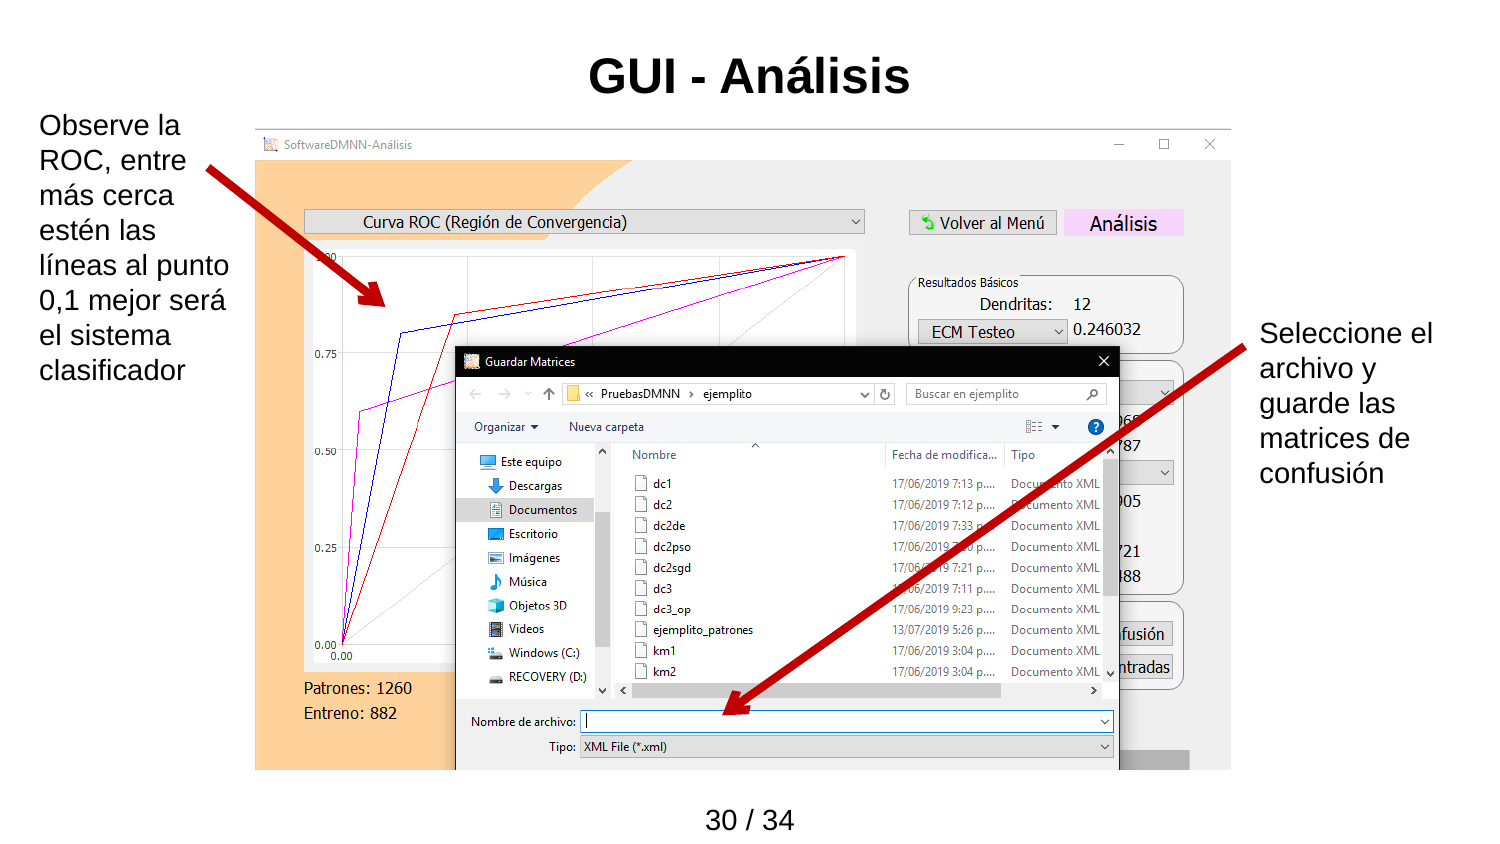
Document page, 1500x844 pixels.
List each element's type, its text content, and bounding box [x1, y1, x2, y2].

picture [255, 128, 1231, 771]
text_box GUI - Análisis [289, 32, 1211, 114]
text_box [721, 345, 1245, 716]
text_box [207, 167, 386, 308]
text_box Observe la ROC, entre más cerca estén las líneas al punto 0,1 mejor será el sistema clasificador [24, 99, 255, 394]
text_box Seleccione el archivo y guarde las matrices de confusión [1244, 306, 1475, 497]
text_box 30 / 34 [662, 793, 838, 844]
